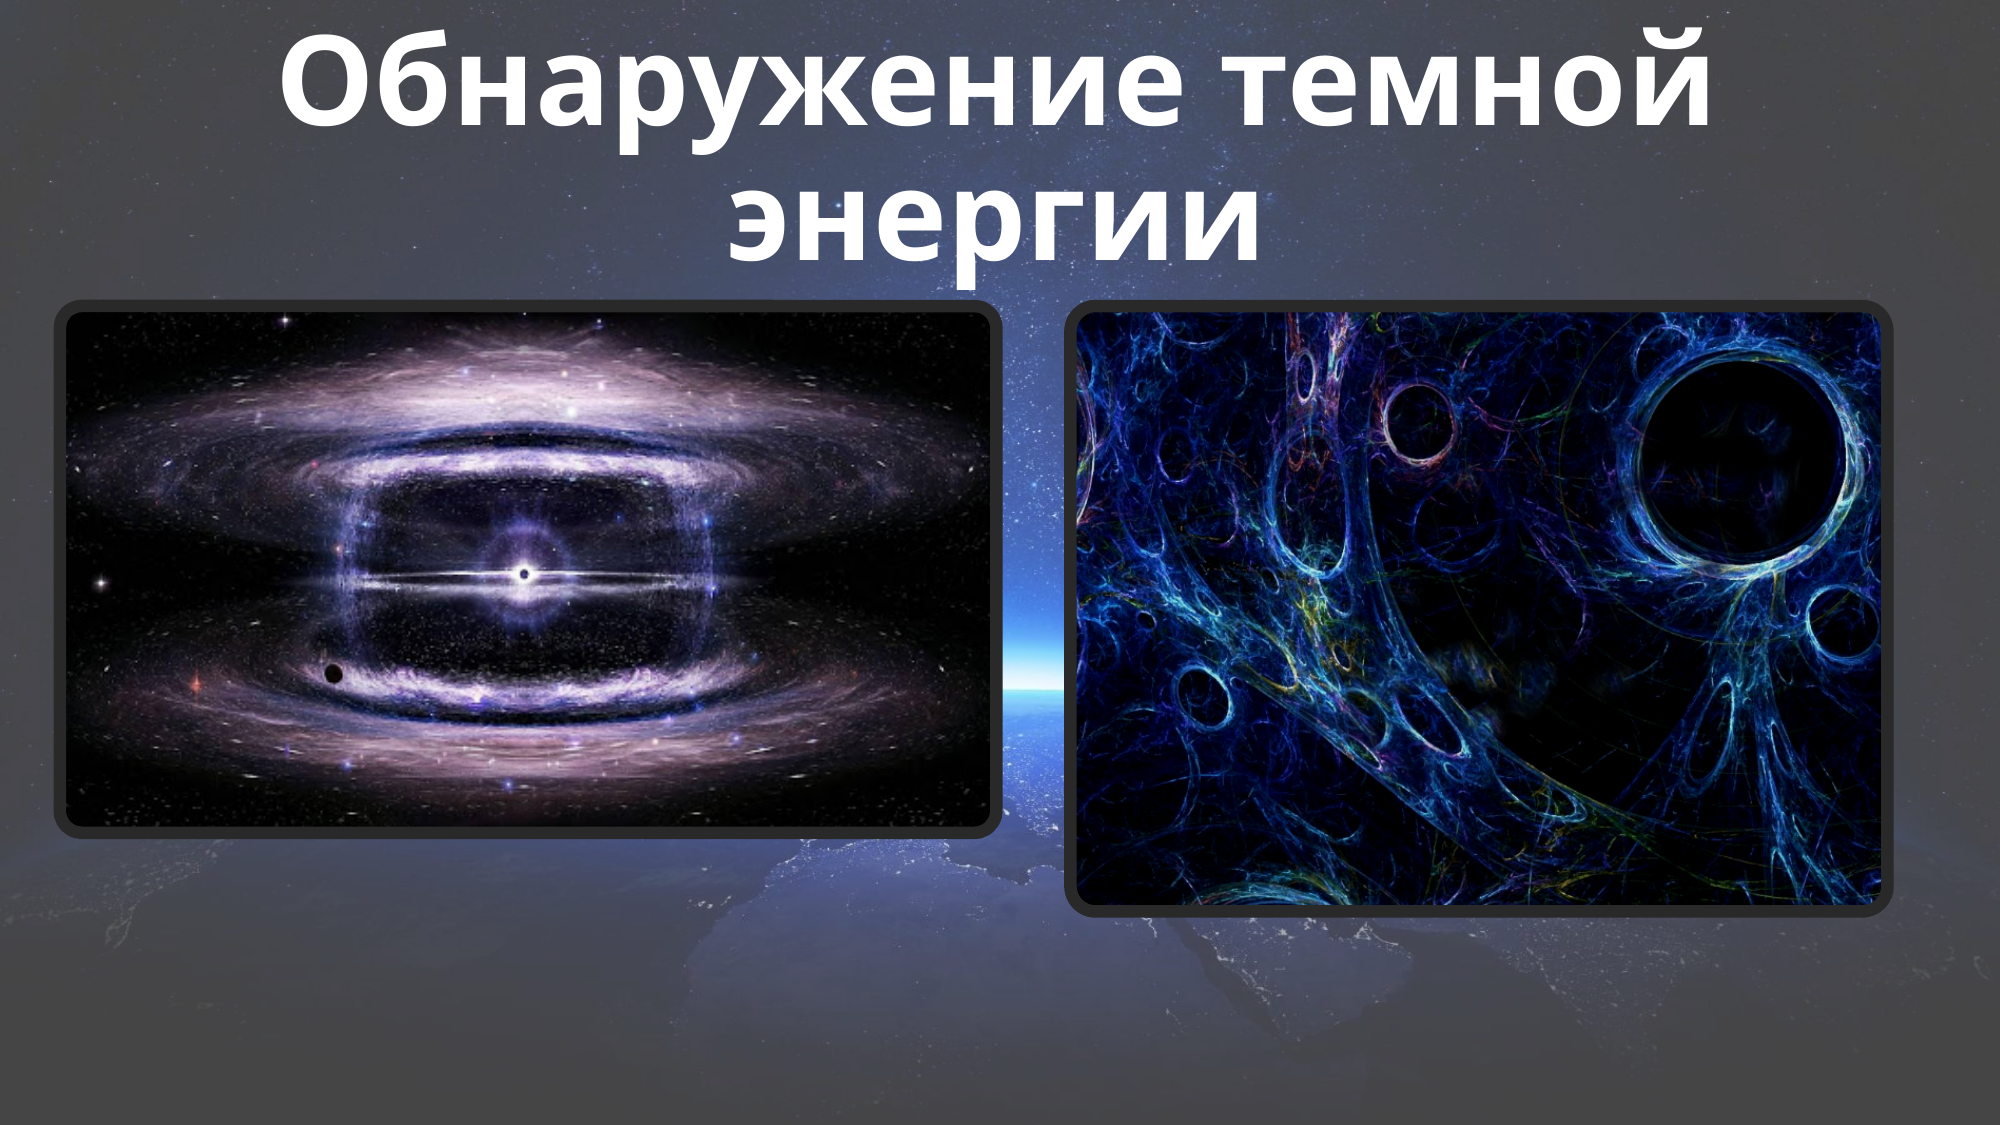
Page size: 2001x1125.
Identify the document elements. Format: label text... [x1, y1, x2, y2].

title Обнаружение темной энергии [133, 118, 1859, 337]
picture [59, 305, 997, 833]
picture [1070, 305, 1888, 912]
